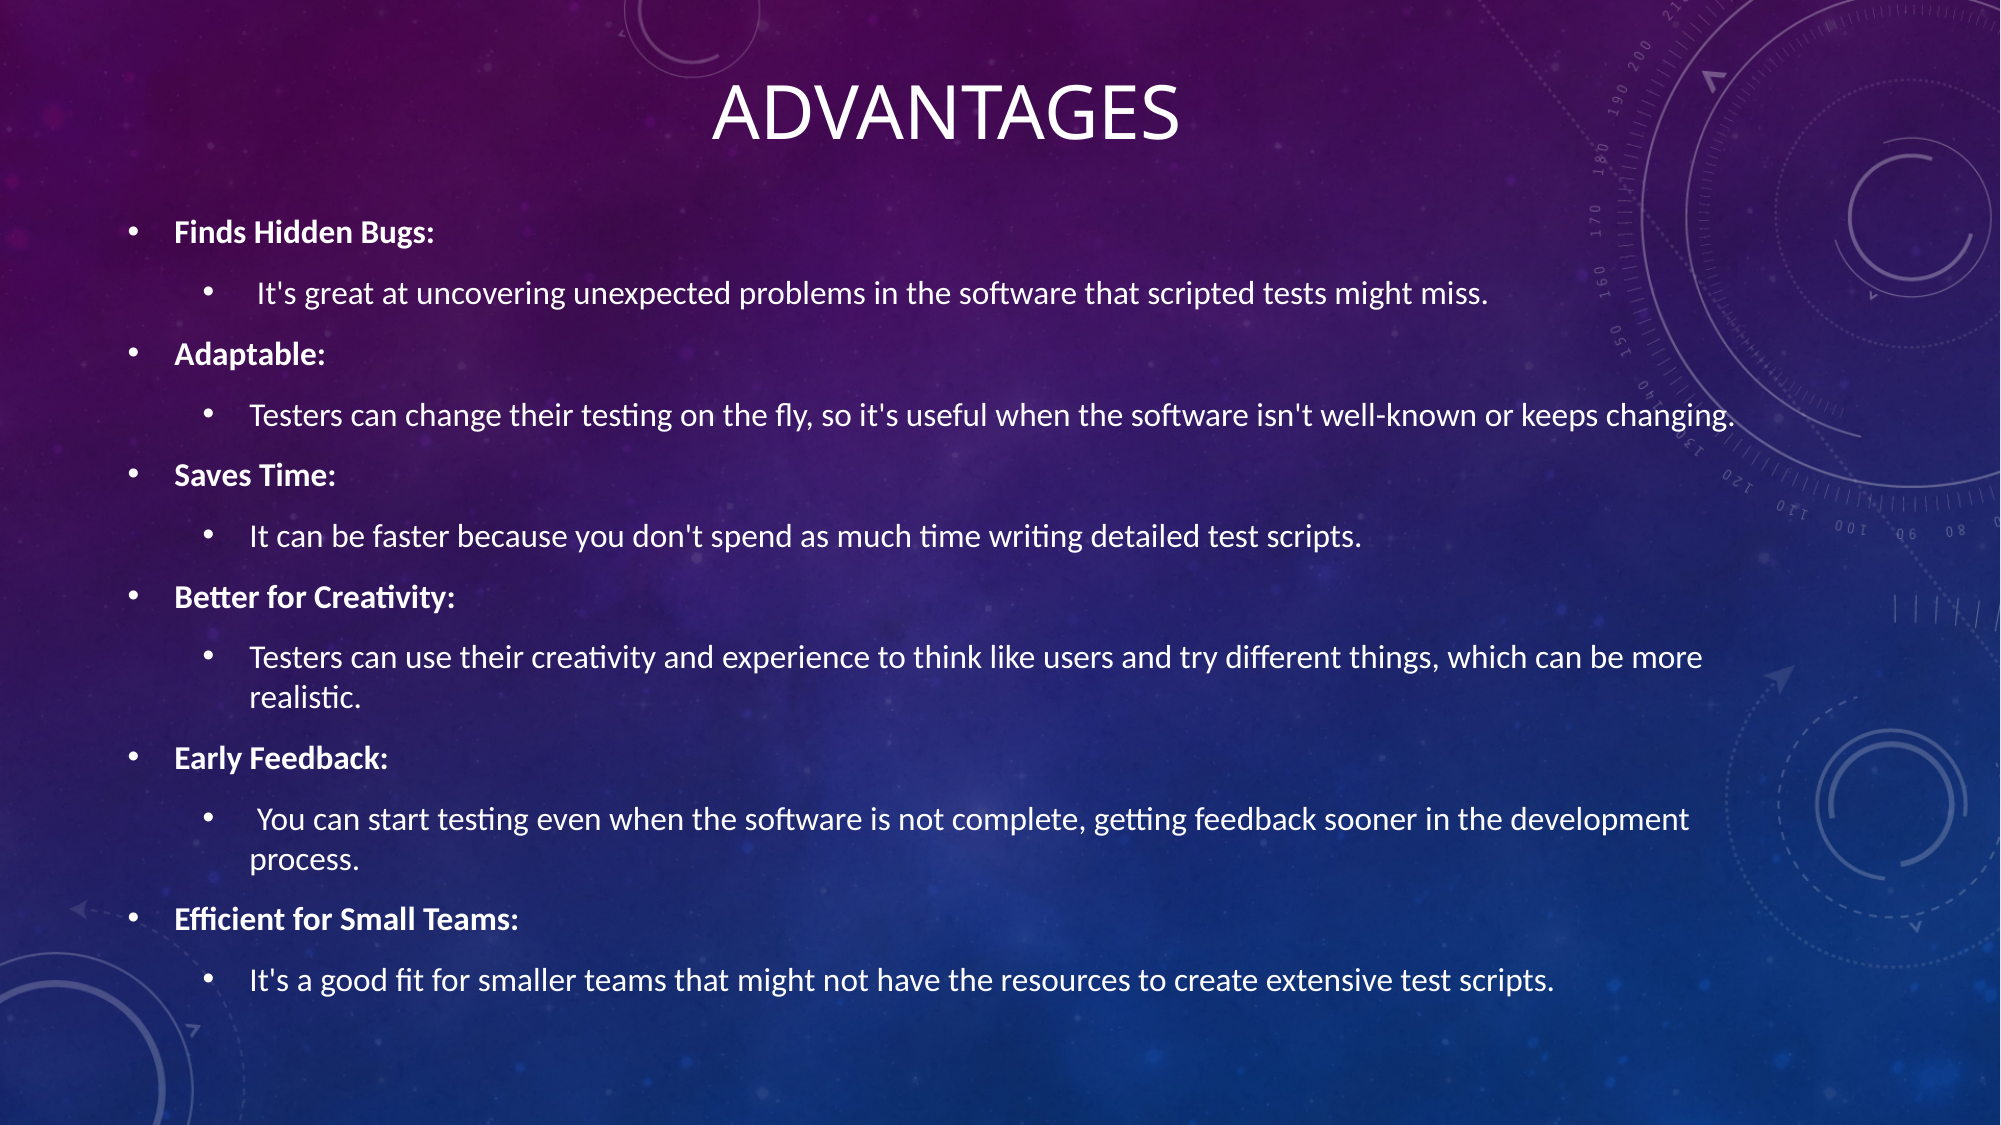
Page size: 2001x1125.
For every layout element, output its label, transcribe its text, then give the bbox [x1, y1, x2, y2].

list Finds Hidden Bugs: It's great at uncovering unexpected problems in the software that scripted tests might miss. Adaptable: Testers can change their testing on the fly, so it's useful when the software isn't well-known or keeps changing. Saves Time: It can be faster because you don't spend as much time writing detailed test scripts. Better for Creativity: Testers can use their creativity and experience to think like users and try different things, which can be more realistic. Early Feedback: You can start testing even when the software is not complete, getting feedback sooner in the development process. Efficient for Small Teams: It's a good fit for smaller teams that might not have the resources to create extensive test scripts. [112, 186, 1775, 1083]
picture [0, 0, 2001, 1125]
title advantages [112, 32, 1775, 186]
